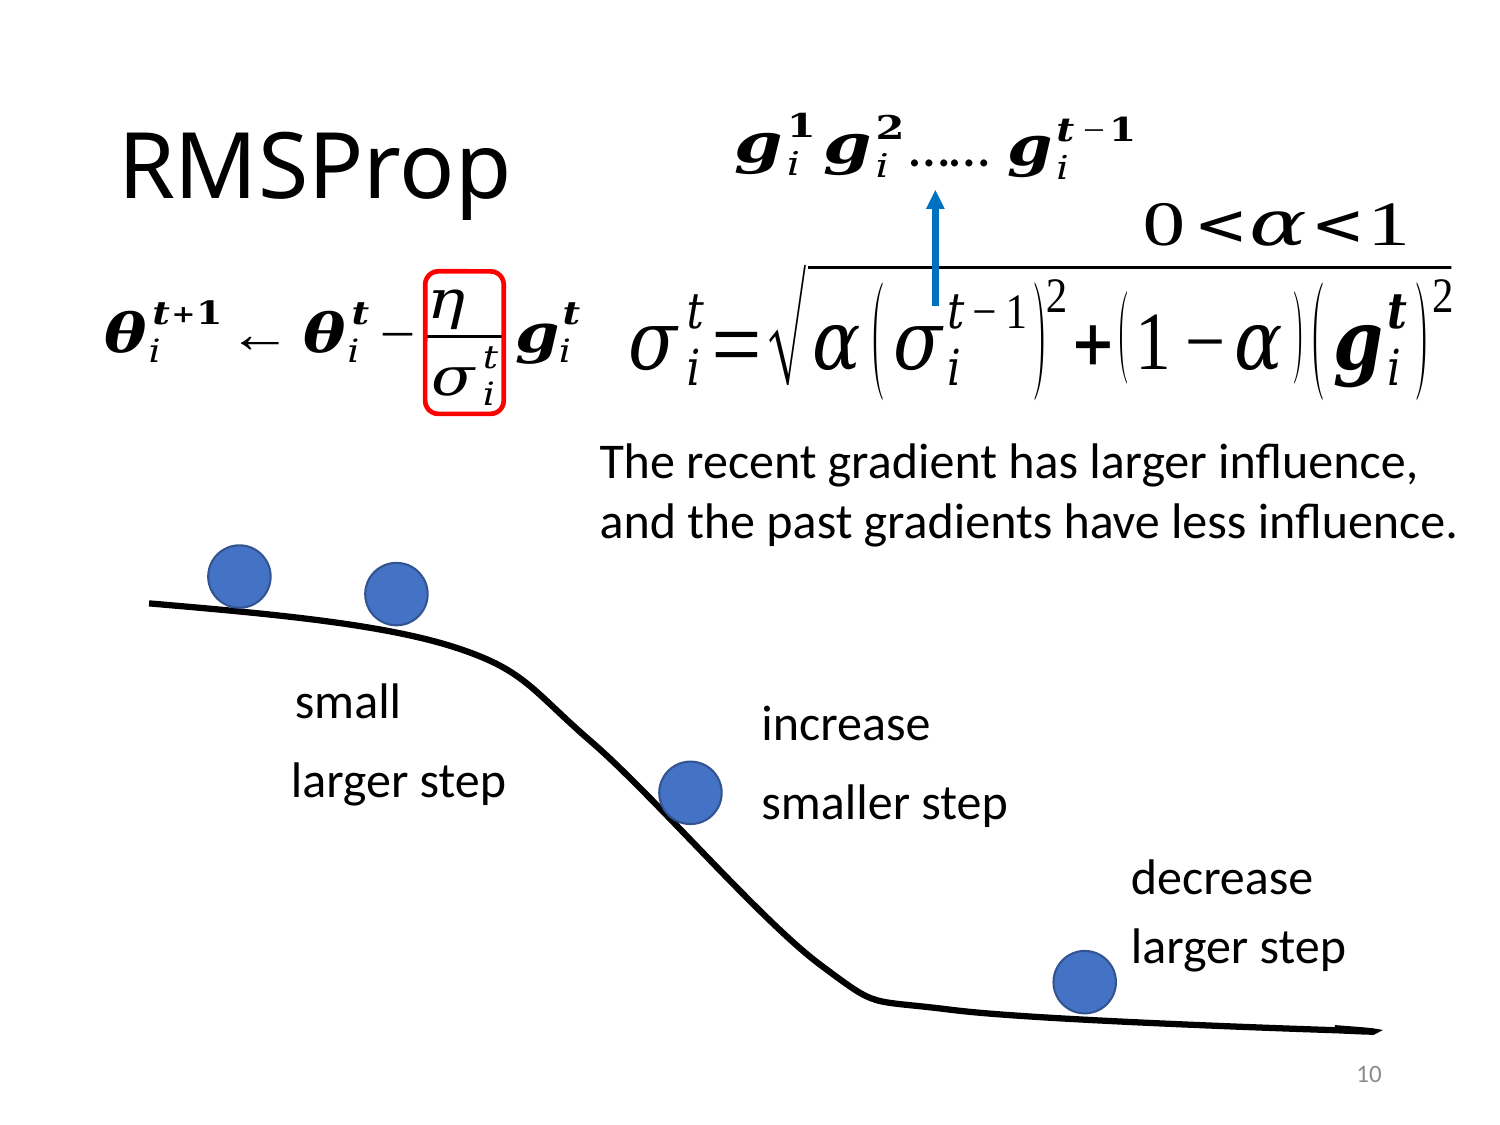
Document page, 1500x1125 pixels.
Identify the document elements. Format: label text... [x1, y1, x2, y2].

text_box [658, 760, 723, 826]
text_box …… [888, 100, 1011, 186]
text_box larger step [1116, 906, 1413, 982]
text_box [207, 544, 272, 609]
text_box [364, 561, 429, 627]
text_box larger step [276, 739, 573, 815]
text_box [100, 271, 581, 414]
text_box [148, 602, 1377, 1033]
text_box smaller step [746, 761, 1043, 837]
title RMSProp [103, 59, 1397, 278]
text_box The recent gradient has larger influence, and the past gradients have less influence. [584, 421, 1483, 557]
text_box [1052, 949, 1118, 1015]
slide_number 10 [1059, 1042, 1397, 1103]
